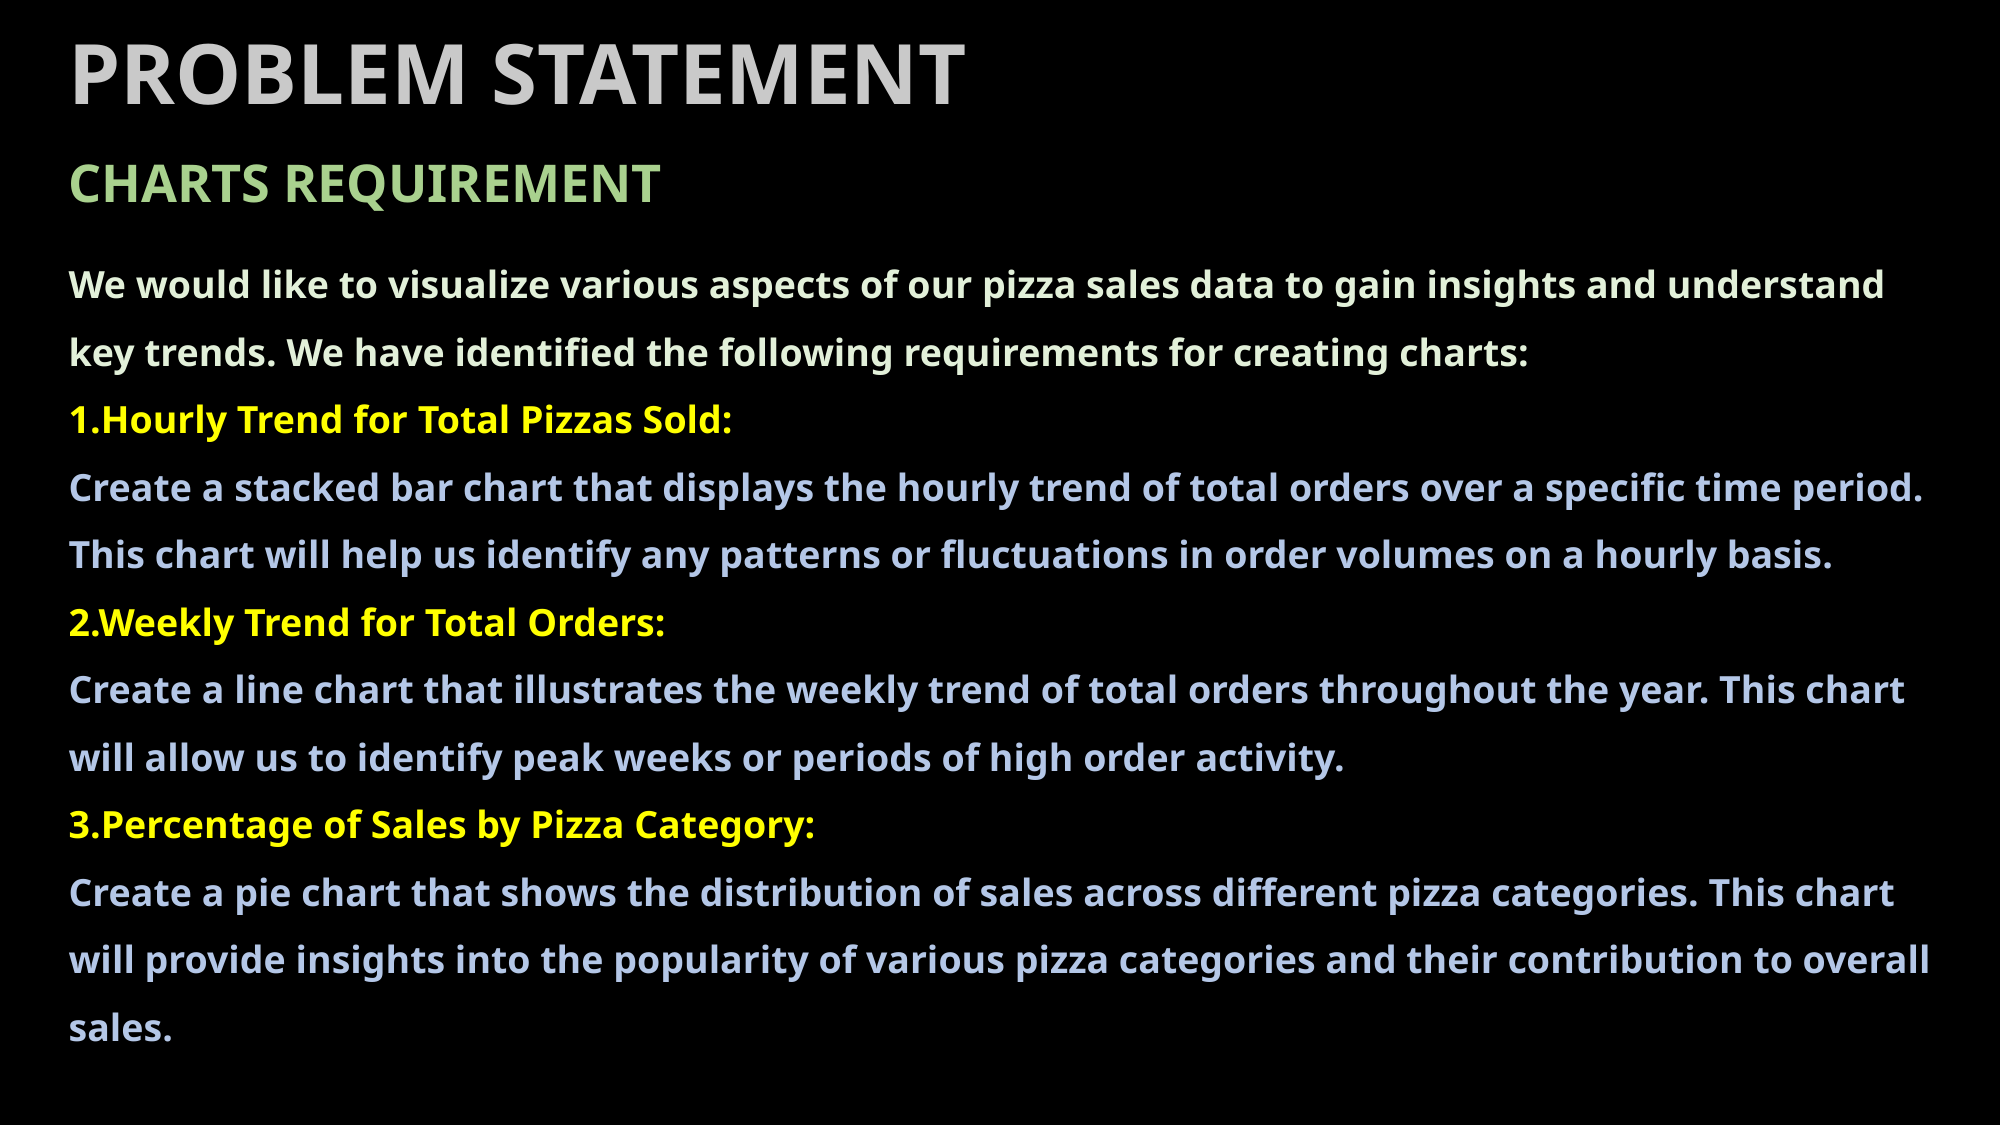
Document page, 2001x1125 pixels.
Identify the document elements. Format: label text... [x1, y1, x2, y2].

text_box We would like to visualize various aspects of our pizza sales data to gain insights and understand key trends. We have identified the following requirements for creating charts: Hourly Trend for Total Pizzas Sold: Create a stacked bar chart that displays the hourly trend of total orders over a specific time period. This chart will help us identify any patterns or fluctuations in order volumes on a hourly basis. 2.Weekly Trend for Total Orders: Create a line chart that illustrates the weekly trend of total orders throughout the year. This chart will allow us to identify peak weeks or periods of high order activity. 3.Percentage of Sales by Pizza Category: Create a pie chart that shows the distribution of sales across different pizza categories. This chart will provide insights into the popularity of various pizza categories and their contribution to overall sales. [53, 231, 1956, 1056]
text_box PROBLEM STATEMENT [53, 14, 1473, 130]
text_box CHARTS REQUIREMENT [53, 143, 1473, 221]
